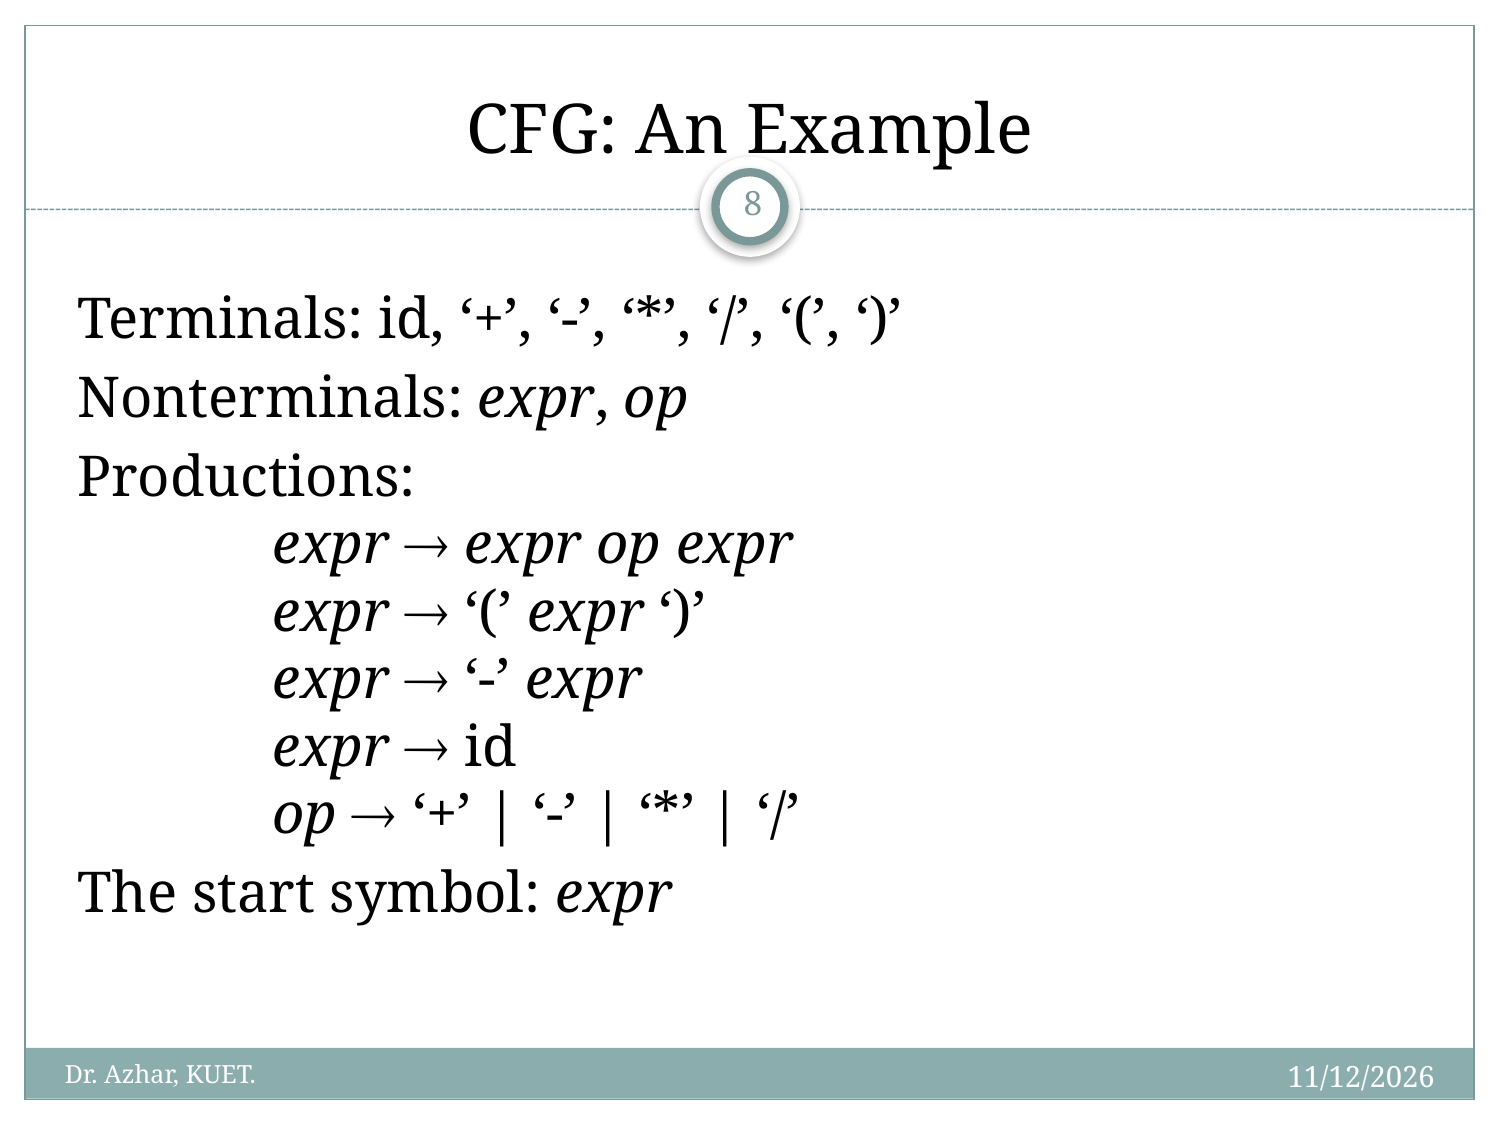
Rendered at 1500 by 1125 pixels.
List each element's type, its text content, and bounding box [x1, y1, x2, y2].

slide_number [950, 1050, 1450, 1111]
list Terminals: id, ‘+’, ‘-’, ‘*’, ‘/’, ‘(’, ‘)’ Nonterminals: expr, op Productions: expr  expr op expr expr  ‘(’ expr ‘)’ expr  ‘-’ expr expr  id op  ‘+’ | ‘-’ | ‘*’ | ‘/’ The start symbol: expr [62, 275, 1413, 1025]
title CFG: An Example [112, 50, 1388, 175]
footer Dr. Azhar, KUET. [50, 1051, 638, 1112]
slide_number 8 [715, 168, 791, 241]
